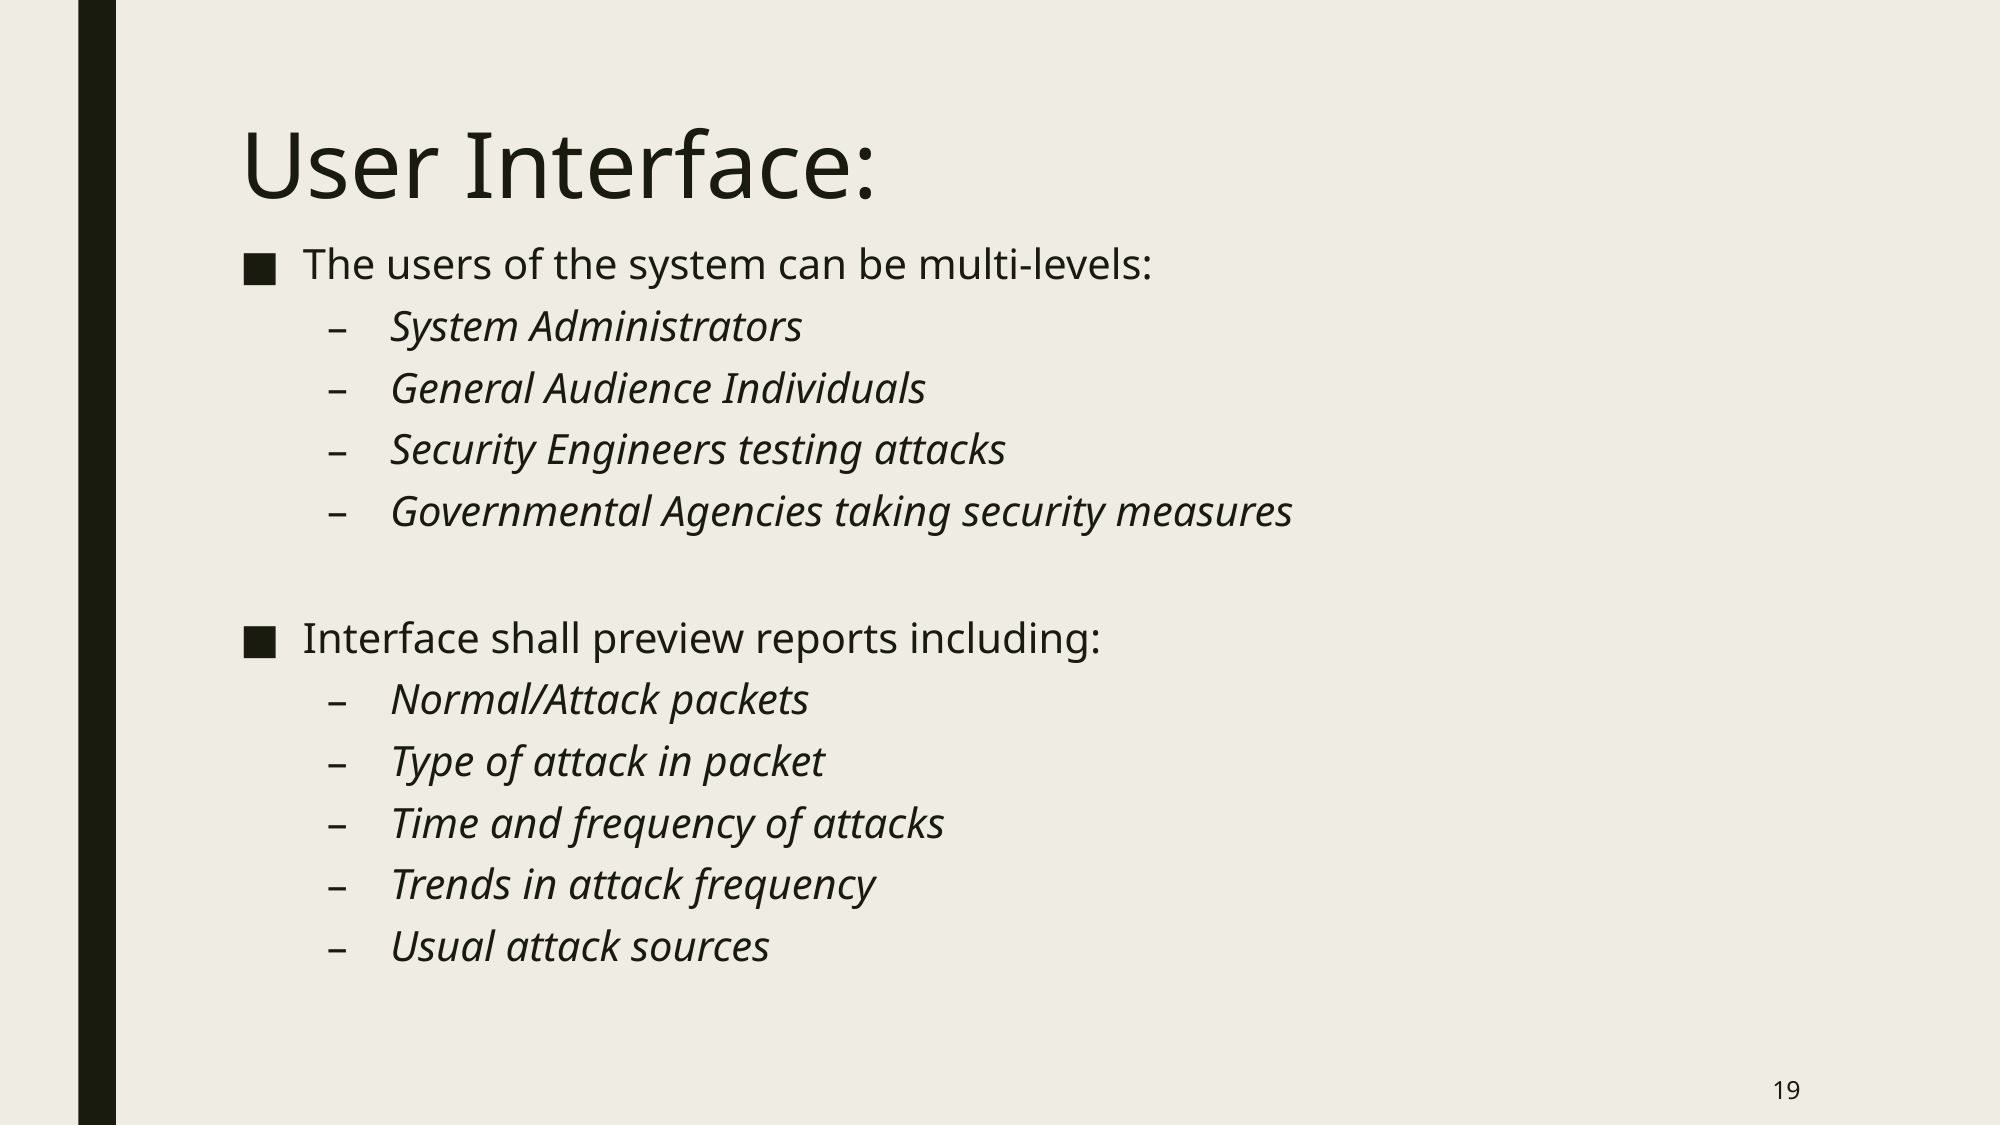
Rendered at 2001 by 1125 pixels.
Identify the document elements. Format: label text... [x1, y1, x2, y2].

text_box Interface shall preview reports including: Normal/Attack packets Type of attack in packet Time and frequency of attacks Trends in attack frequency Usual attack sources [224, 607, 1800, 1059]
list The users of the system can be multi-levels: System Administrators General Audience Individuals Security Engineers testing attacks Governmental Agencies taking security measures [225, 234, 1800, 563]
title User Interface: [225, 112, 1800, 226]
slide_number 19 [1553, 1058, 1816, 1125]
